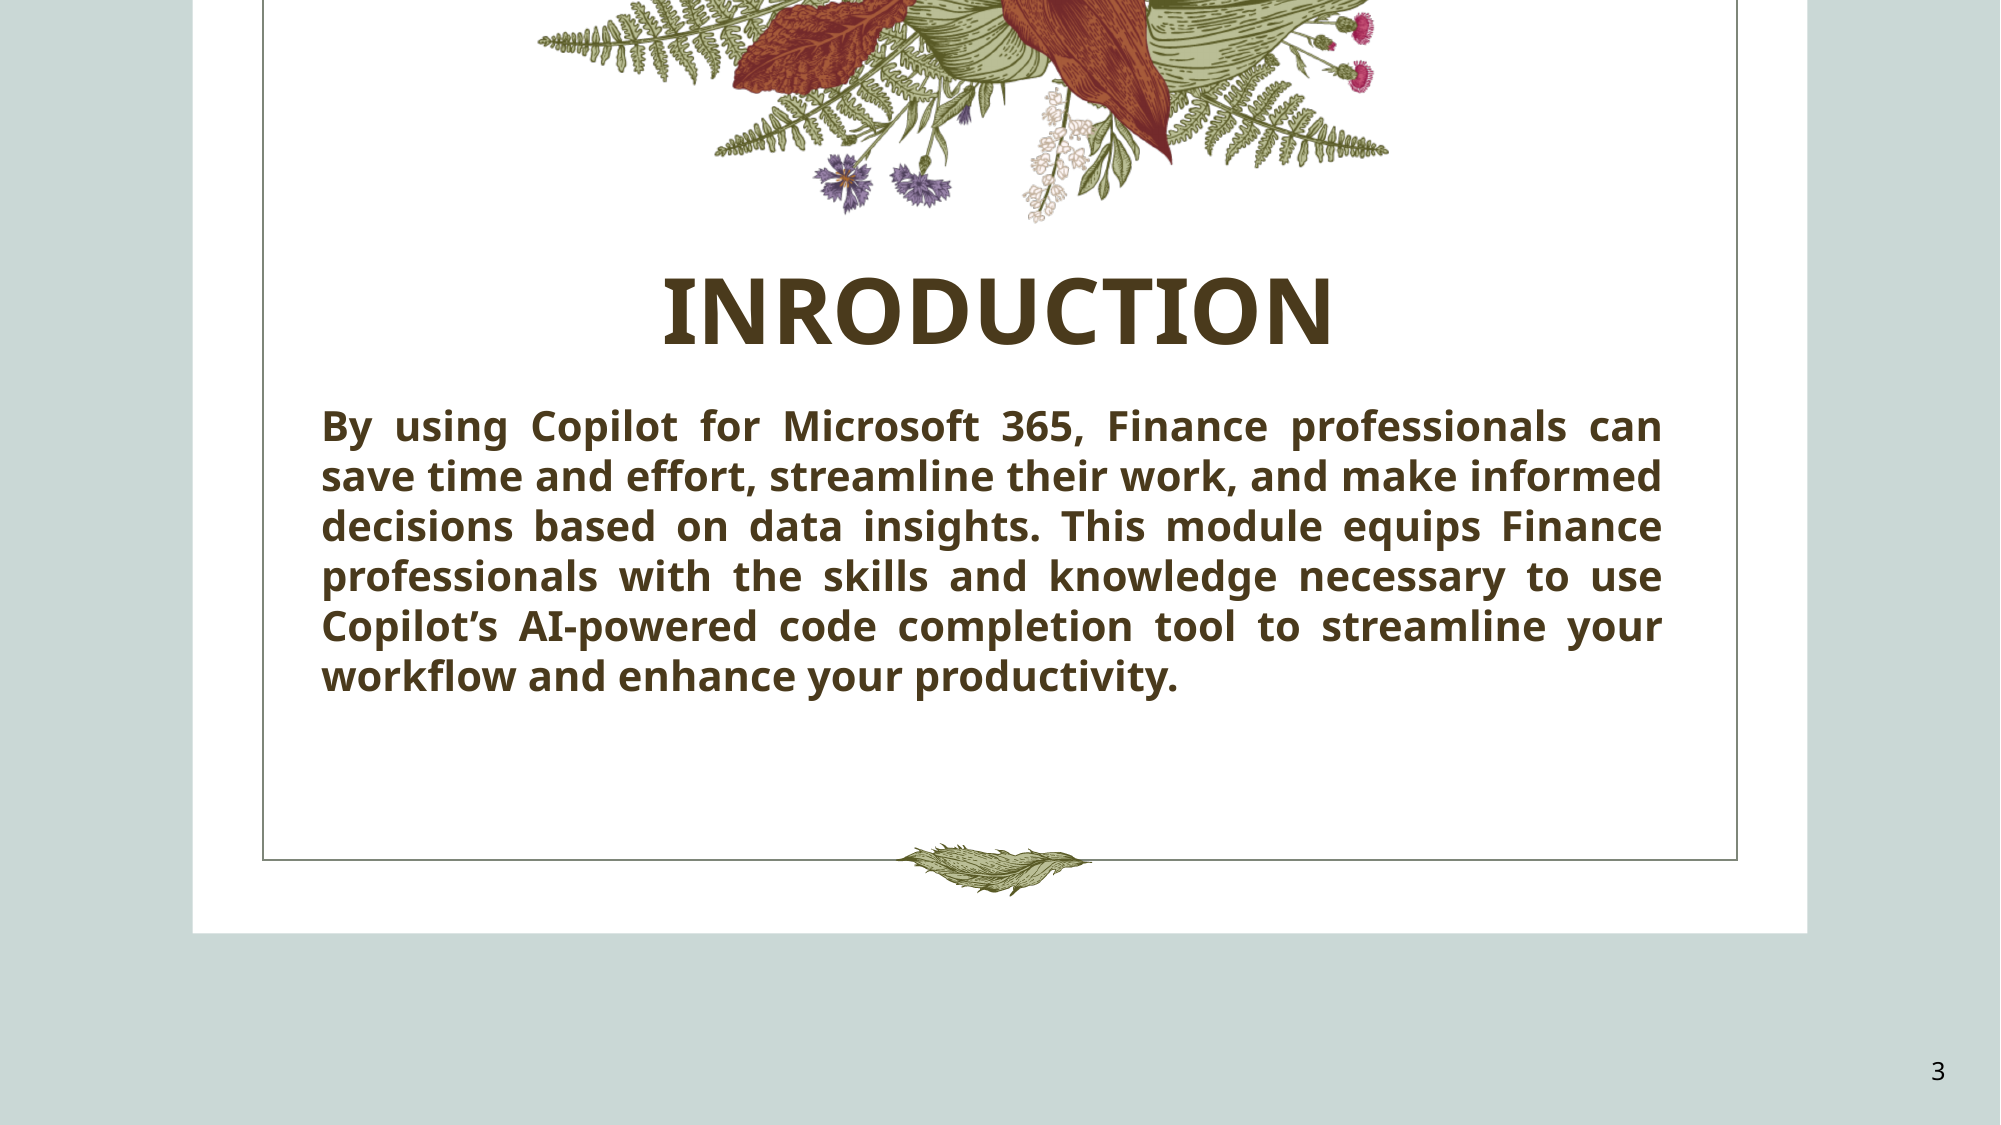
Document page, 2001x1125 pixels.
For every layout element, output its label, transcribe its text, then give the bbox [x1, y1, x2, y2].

picture [535, 0, 1416, 184]
slide_number 3 [1510, 1042, 1961, 1103]
list By using Copilot for Microsoft 365, Finance professionals can save time and effort, streamline their work, and make informed decisions based on data insights. This module equips Finance professionals with the skills and knowledge necessary to use Copilot’s AI-powered code completion tool to streamline your workflow and enhance your productivity. [306, 392, 1680, 835]
picture [894, 838, 1093, 897]
title INRODUCTION [286, 184, 1714, 446]
